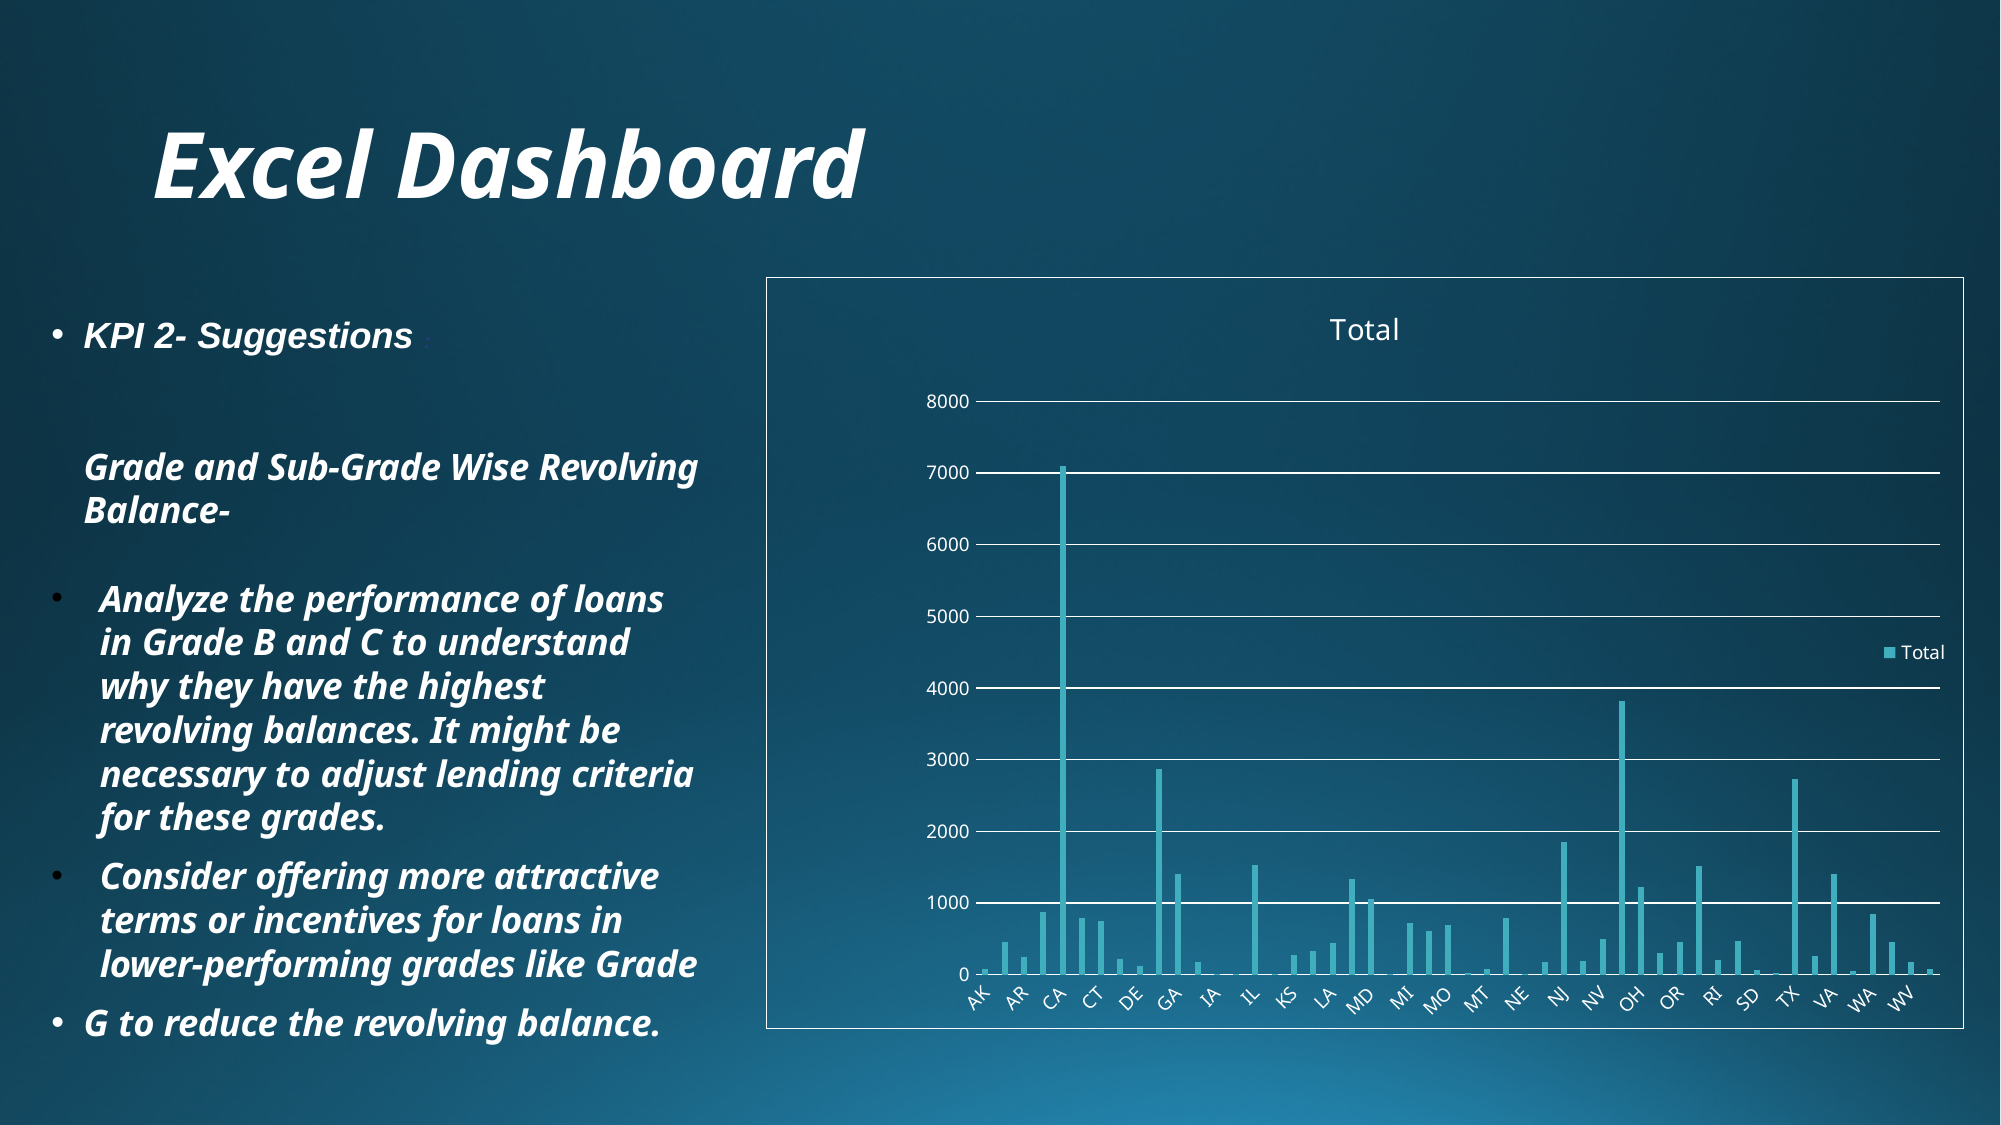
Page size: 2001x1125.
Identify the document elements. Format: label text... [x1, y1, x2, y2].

title Excel Dashboard [137, 59, 1863, 278]
picture [0, 0, 2001, 1125]
list KPI 2- Suggestions : Grade and Sub-Grade Wise Revolving Balance- Analyze the performance of loans in Grade B and C to understand why they have the highest revolving balances. It might be necessary to adjust lending criteria for these grades. Consider offering more attractive terms or incentives for loans in lower-performing grades like Grade G to reduce the revolving balance. [36, 304, 767, 1087]
chart [766, 277, 1964, 1029]
